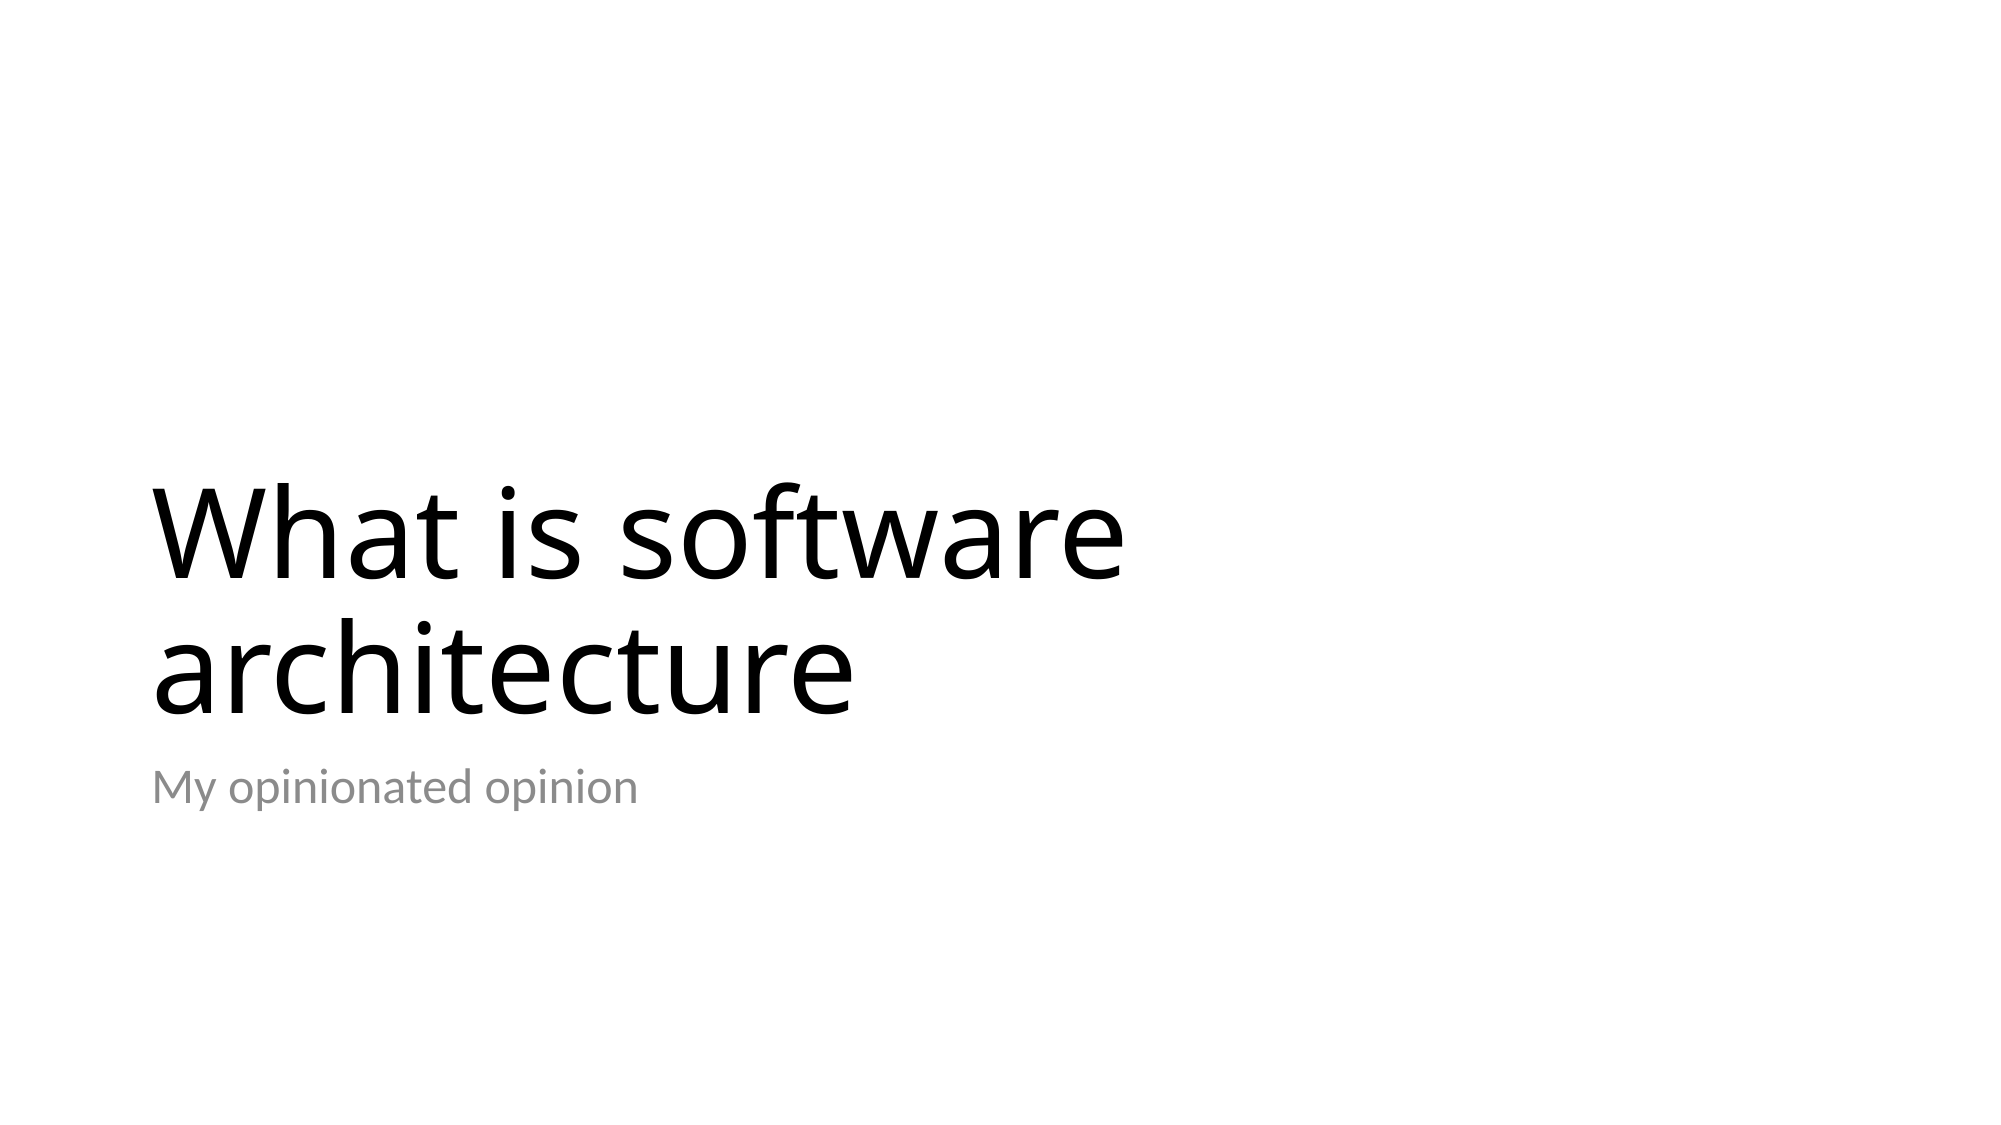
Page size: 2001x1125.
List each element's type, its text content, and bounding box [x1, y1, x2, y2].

list My opinionated opinion [136, 752, 1862, 999]
title What is software architecture [136, 280, 1862, 749]
